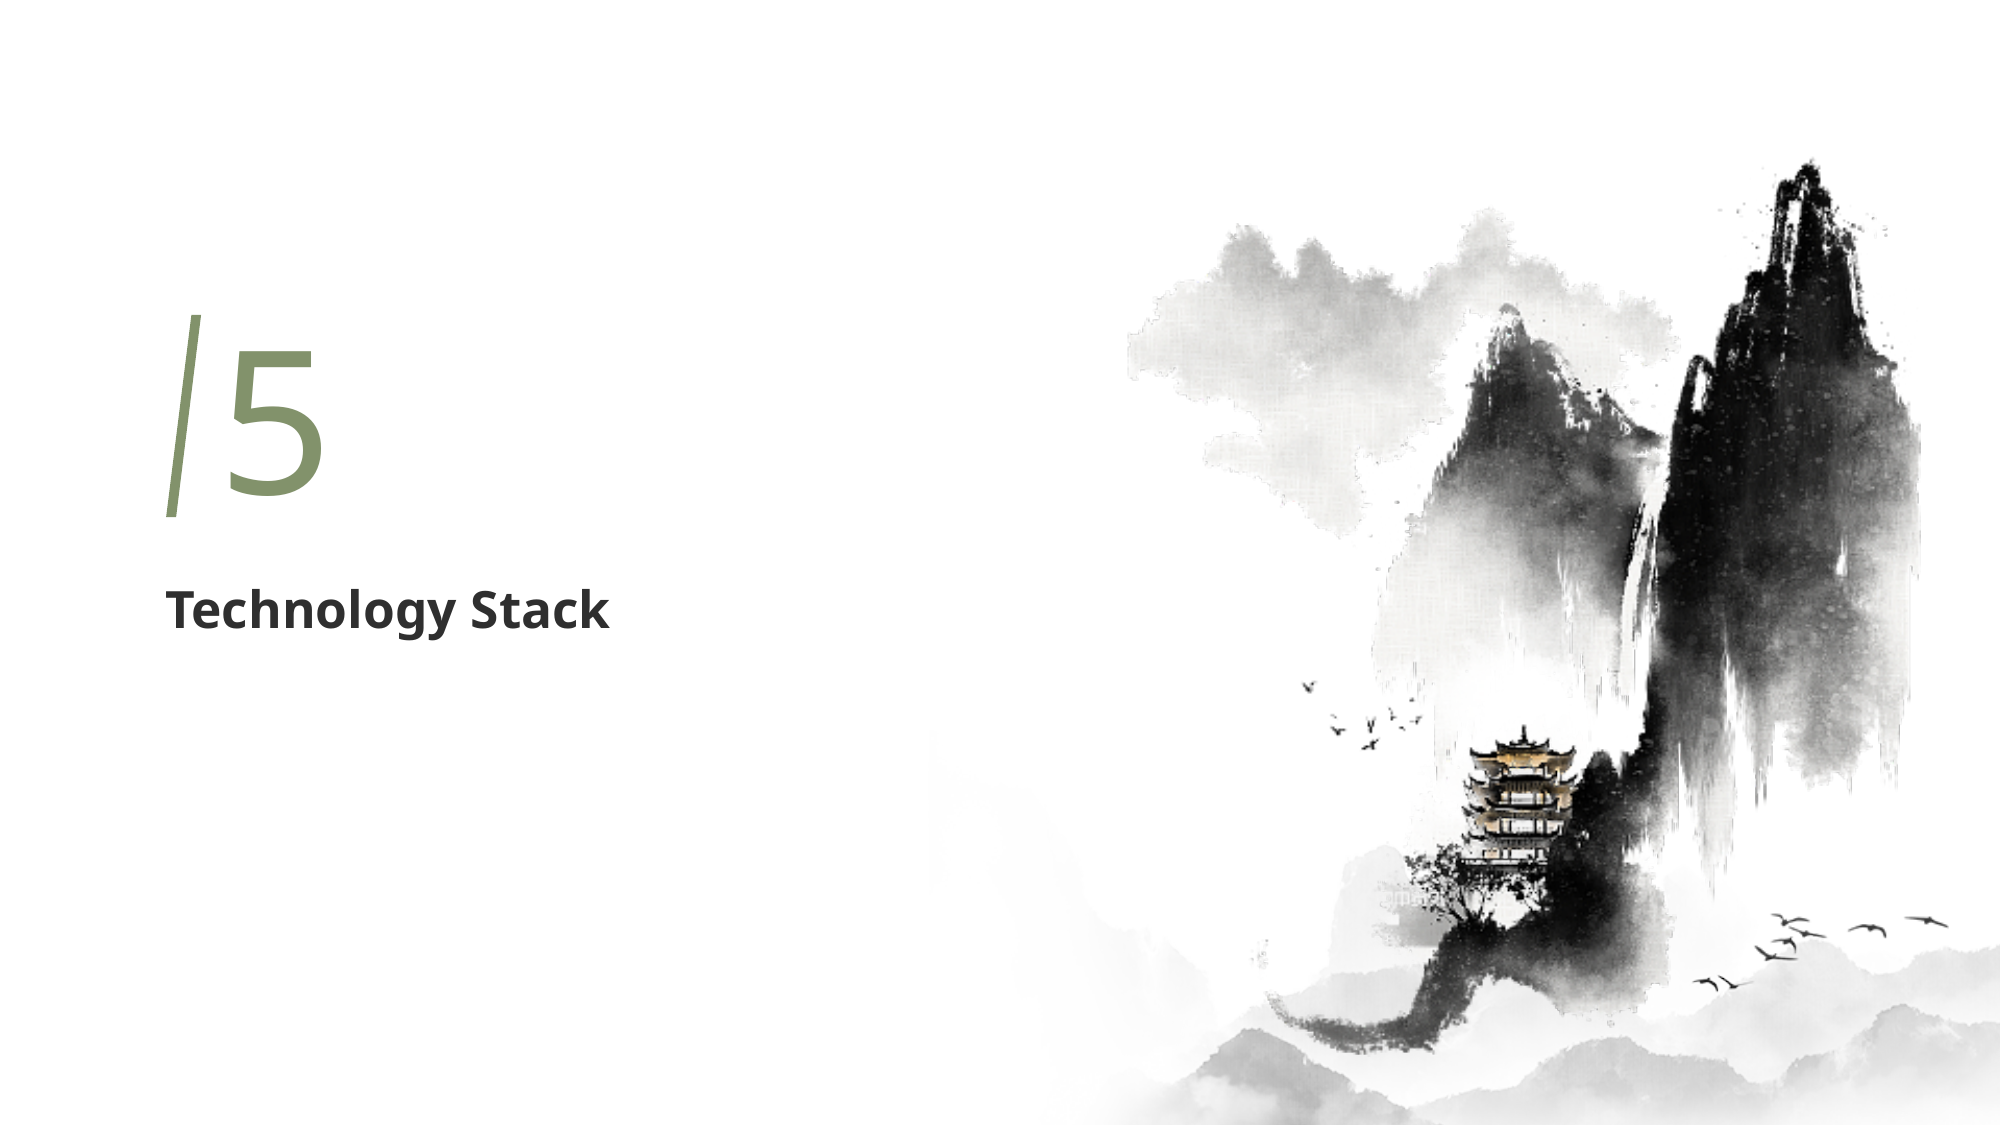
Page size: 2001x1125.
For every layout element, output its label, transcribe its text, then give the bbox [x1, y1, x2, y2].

picture [928, 74, 2000, 1125]
text_box 5 [203, 287, 477, 543]
title Technology Stack [150, 571, 1195, 650]
